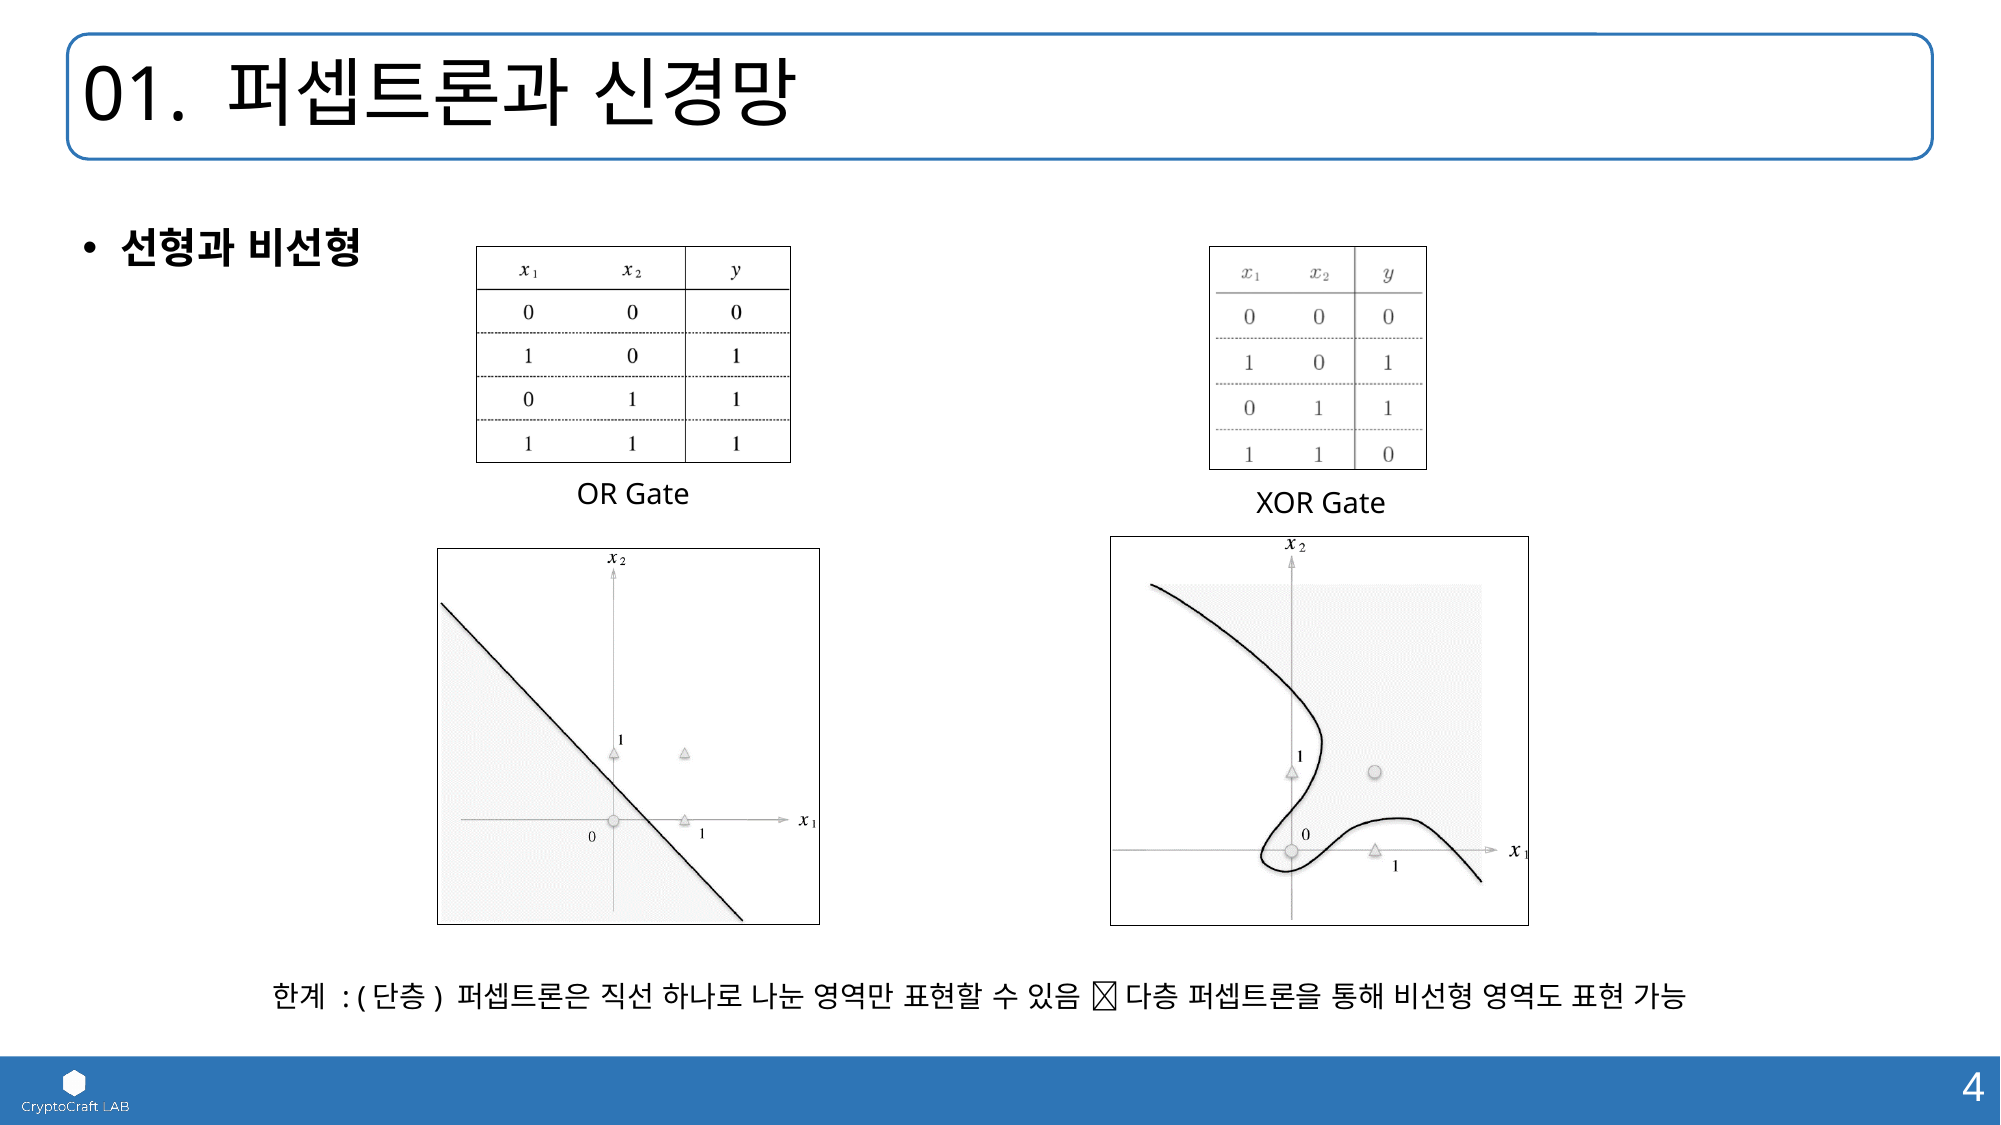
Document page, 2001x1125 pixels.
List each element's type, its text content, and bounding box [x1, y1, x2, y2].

picture [1209, 246, 1427, 470]
text_box 한계 : (단층) 퍼셉트론은 직선 하나로 나눈 영역만 표현할 수 있음  다층 퍼셉트론을 통해 비선형 영역도 표현 가능 [258, 971, 1704, 1022]
list 선형과 비선형 [67, 189, 1933, 1019]
text_box OR Gate [561, 468, 705, 519]
text_box XOR Gate [1241, 476, 1401, 527]
picture [1110, 536, 1529, 926]
picture [476, 246, 791, 463]
picture [437, 548, 820, 925]
picture [13, 1061, 138, 1123]
title 01. 퍼셉트론과 신경망 [67, 34, 1933, 160]
